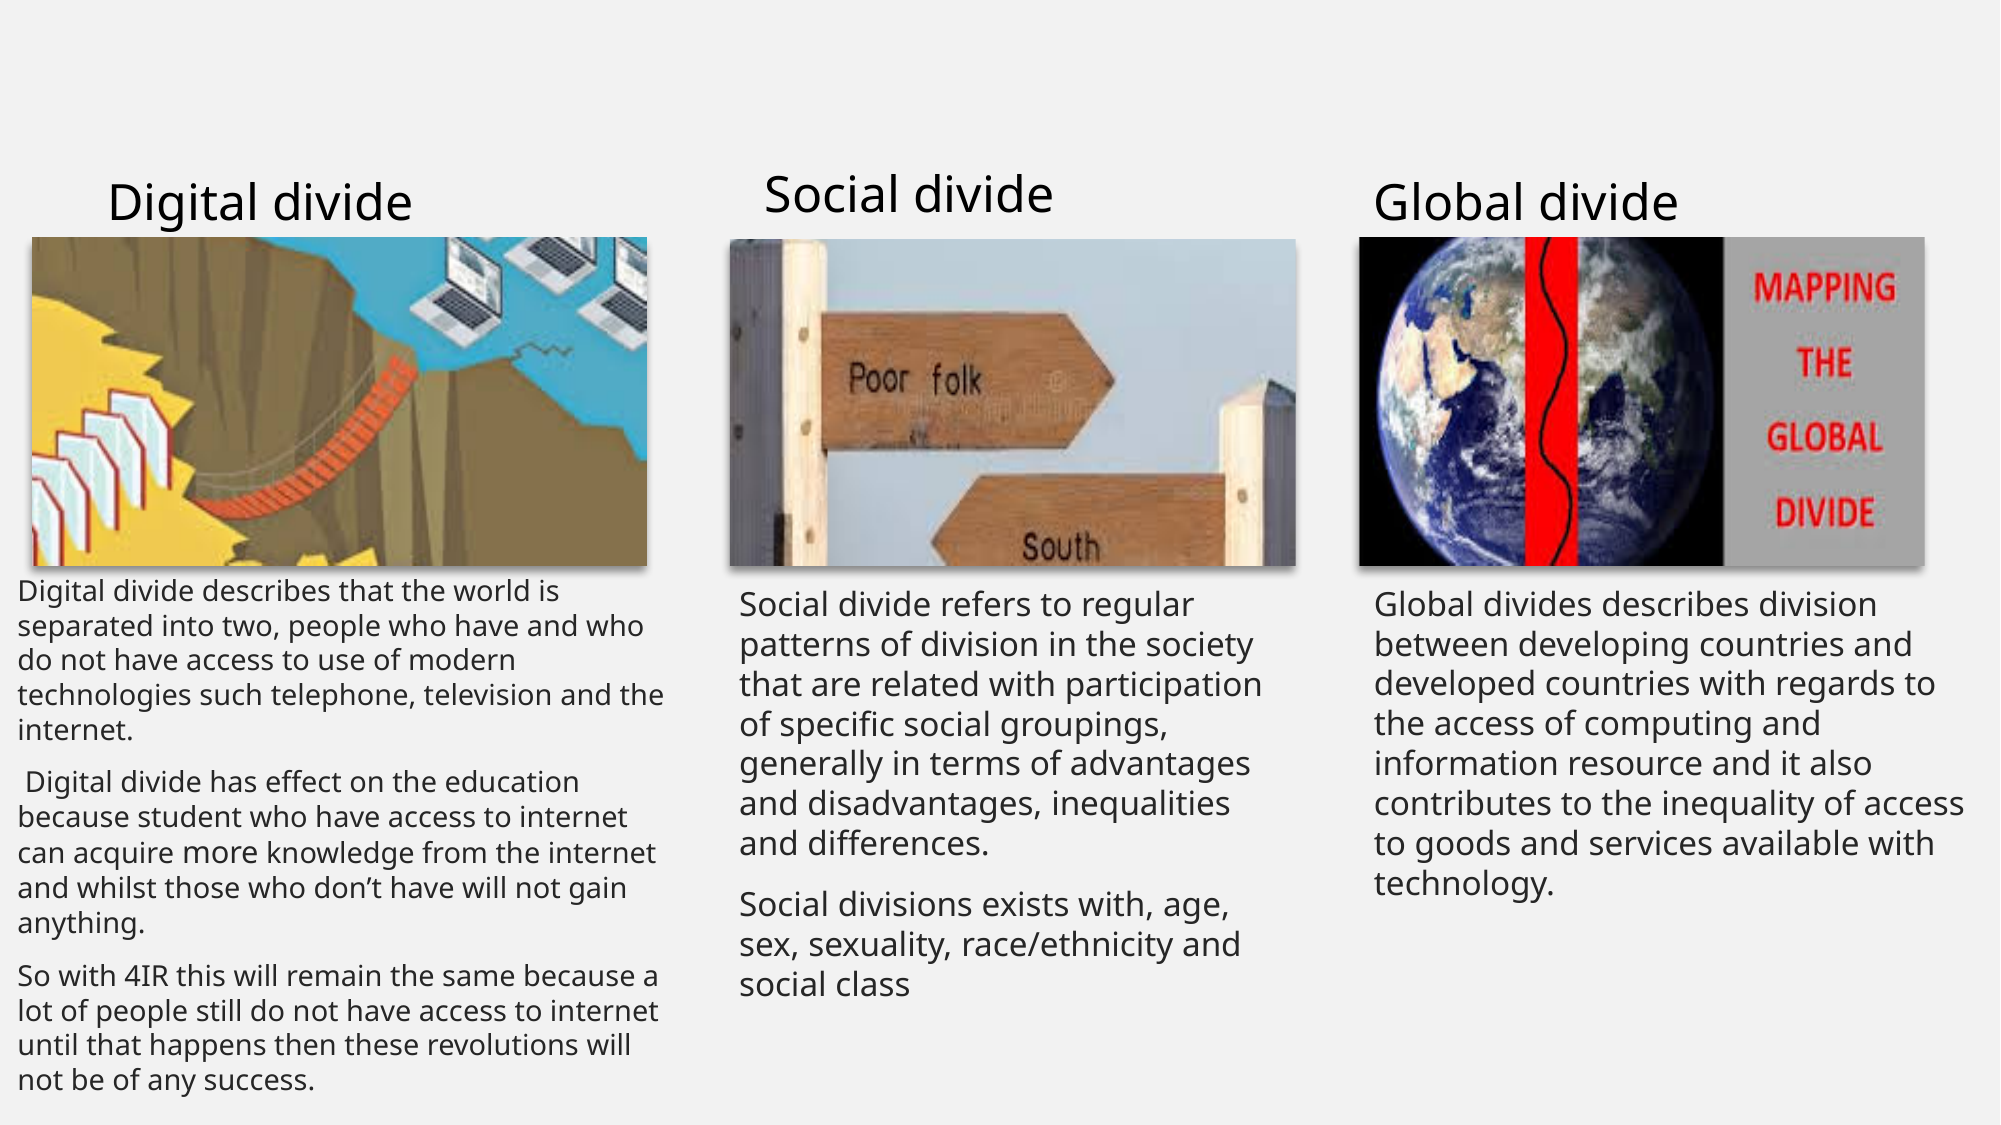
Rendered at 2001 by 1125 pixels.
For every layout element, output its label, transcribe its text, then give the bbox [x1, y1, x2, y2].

list Digital divide describes that the world is separated into two, people who have and who do not have access to use of modern technologies such telephone, television and the internet. Digital divide has effect on the education because student who have access to internet can acquire more knowledge from the internet and whilst those who don’t have will not gain anything. So with 4IR this will remain the same because a lot of people still do not have access to internet until that happens then these revolutions will not be of any success. [2, 565, 682, 1106]
list Global divide [1358, 125, 1926, 238]
text_box [742, 354, 1309, 605]
list Social divide [749, 117, 1316, 230]
list Social divide refers to regular patterns of division in the society that are related with participation of specific social groupings, generally in terms of advantages and disadvantages, inequalities and differences. Social divisions exists with, age, sex, sexuality, race/ethnicity and social class [724, 575, 1315, 1083]
picture [729, 239, 1296, 566]
picture [32, 237, 647, 566]
list Global divides describes division between developing countries and developed countries with regards to the access of computing and information resource and it also contributes to the inequality of access to goods and services available with technology. [1358, 575, 2000, 1002]
list Digital divide [92, 125, 659, 238]
picture [1358, 237, 1925, 566]
